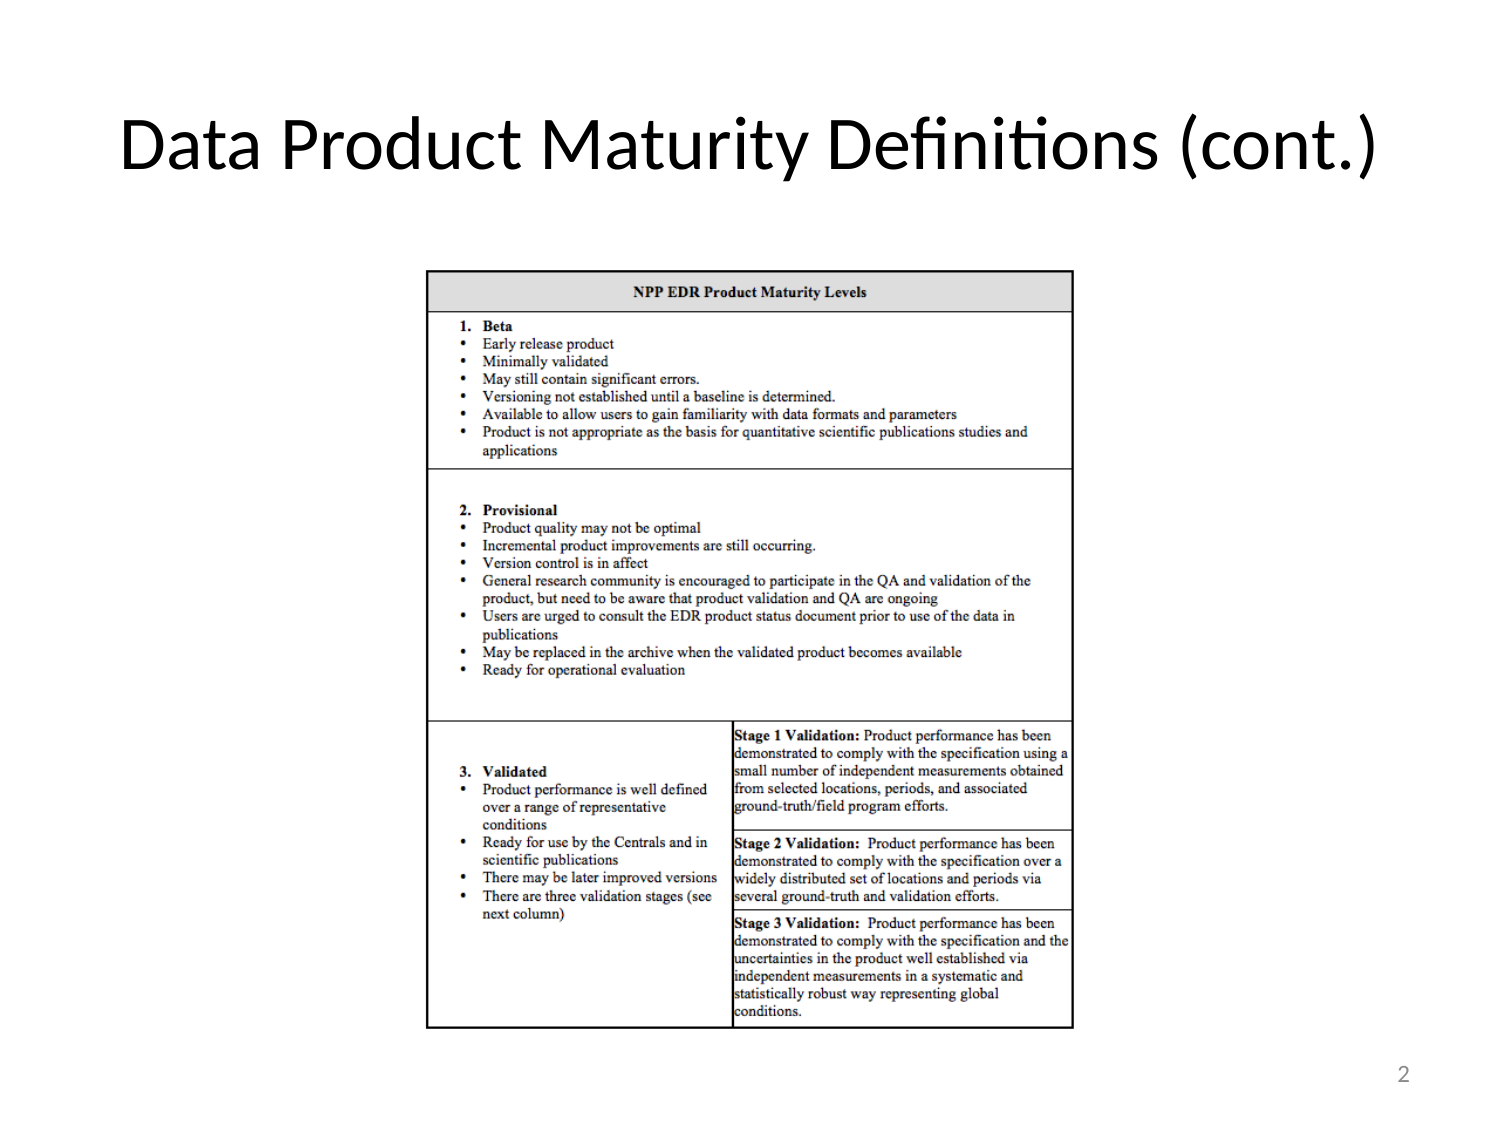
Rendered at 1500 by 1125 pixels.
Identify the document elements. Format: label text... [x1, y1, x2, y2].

title Data Product Maturity Definitions (cont.) [75, 45, 1425, 233]
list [74, 262, 1426, 1043]
slide_number 2 [1074, 1050, 1425, 1103]
